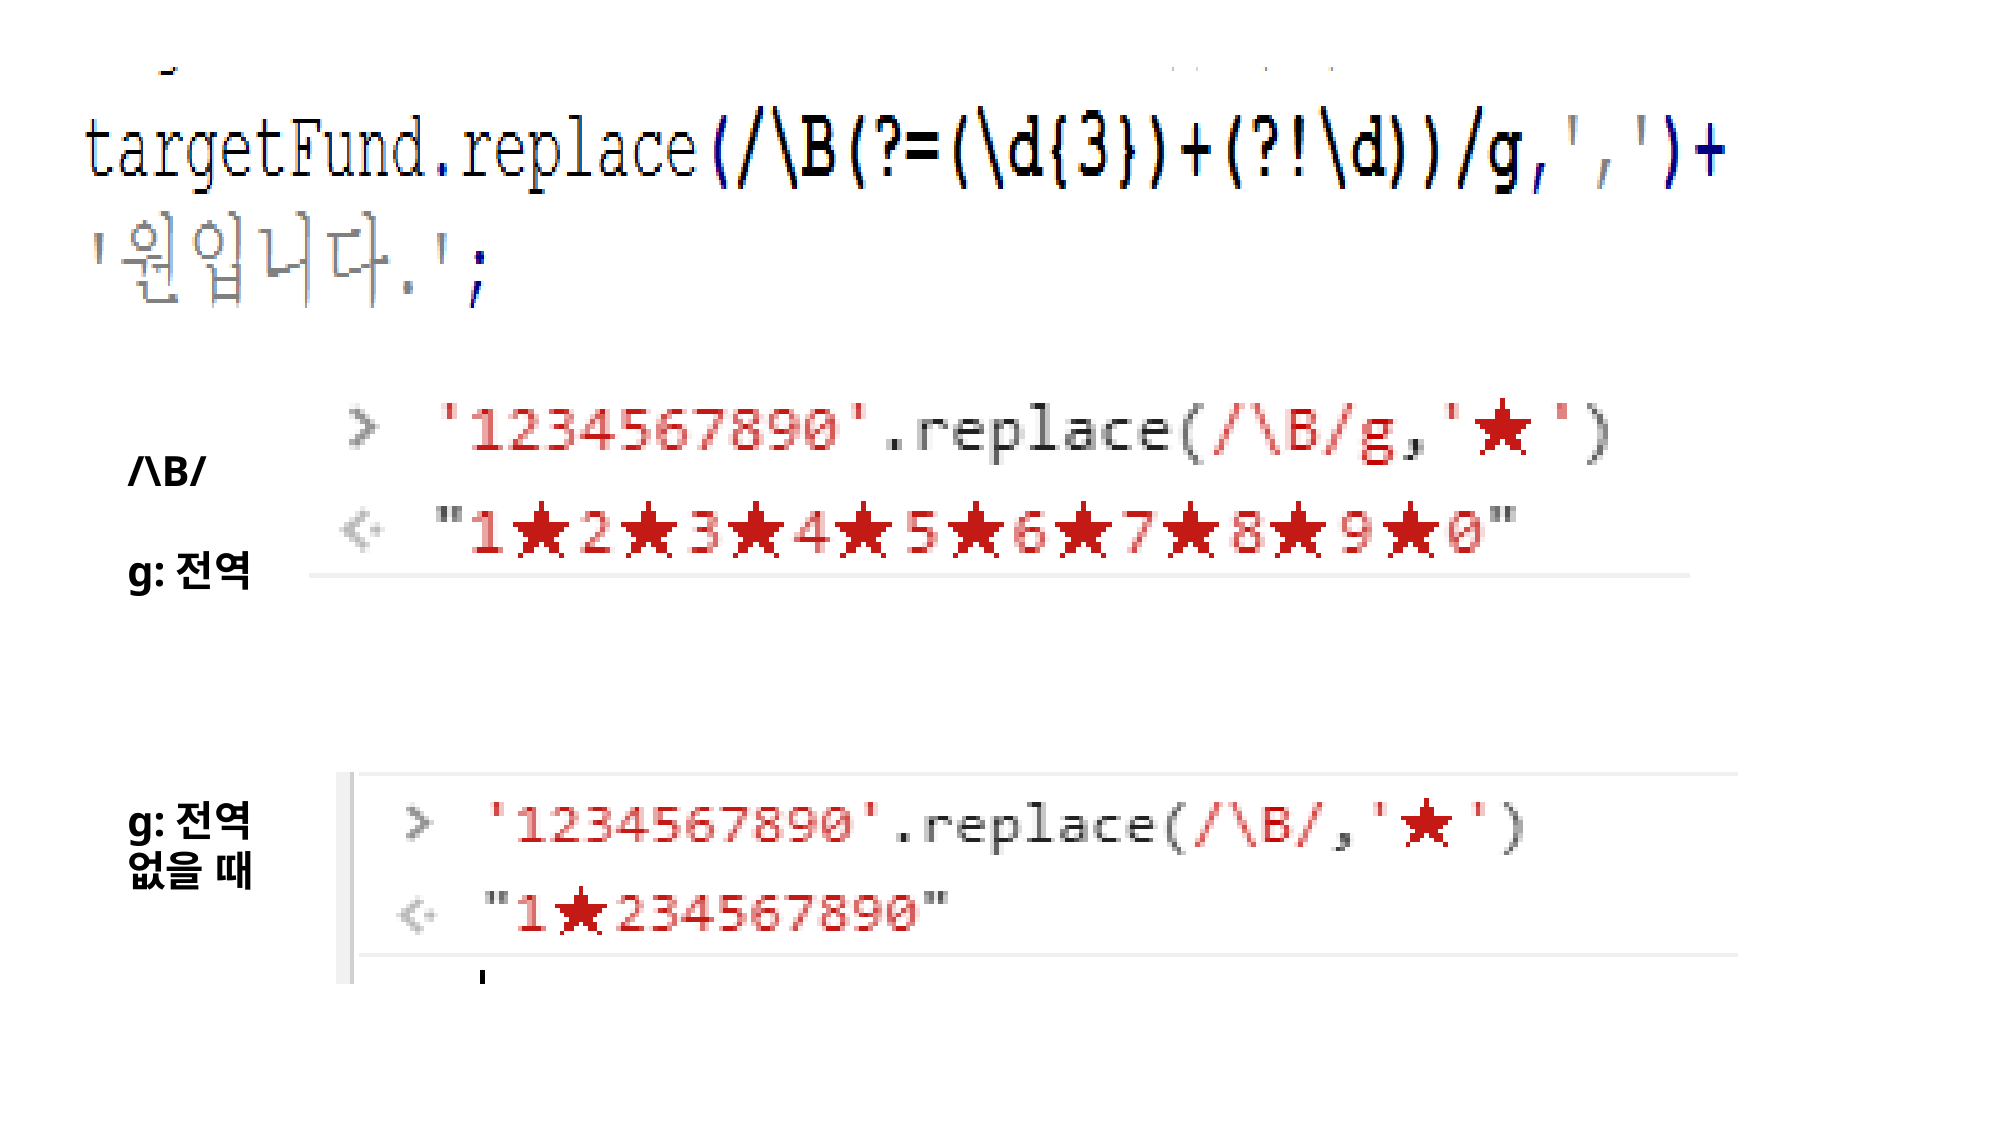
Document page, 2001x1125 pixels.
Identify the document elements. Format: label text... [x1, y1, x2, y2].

picture [46, 67, 1806, 330]
text_box /\B/ g:전역 g:전역 없을 때 [112, 437, 337, 952]
picture [309, 373, 1690, 584]
picture [336, 772, 1738, 984]
